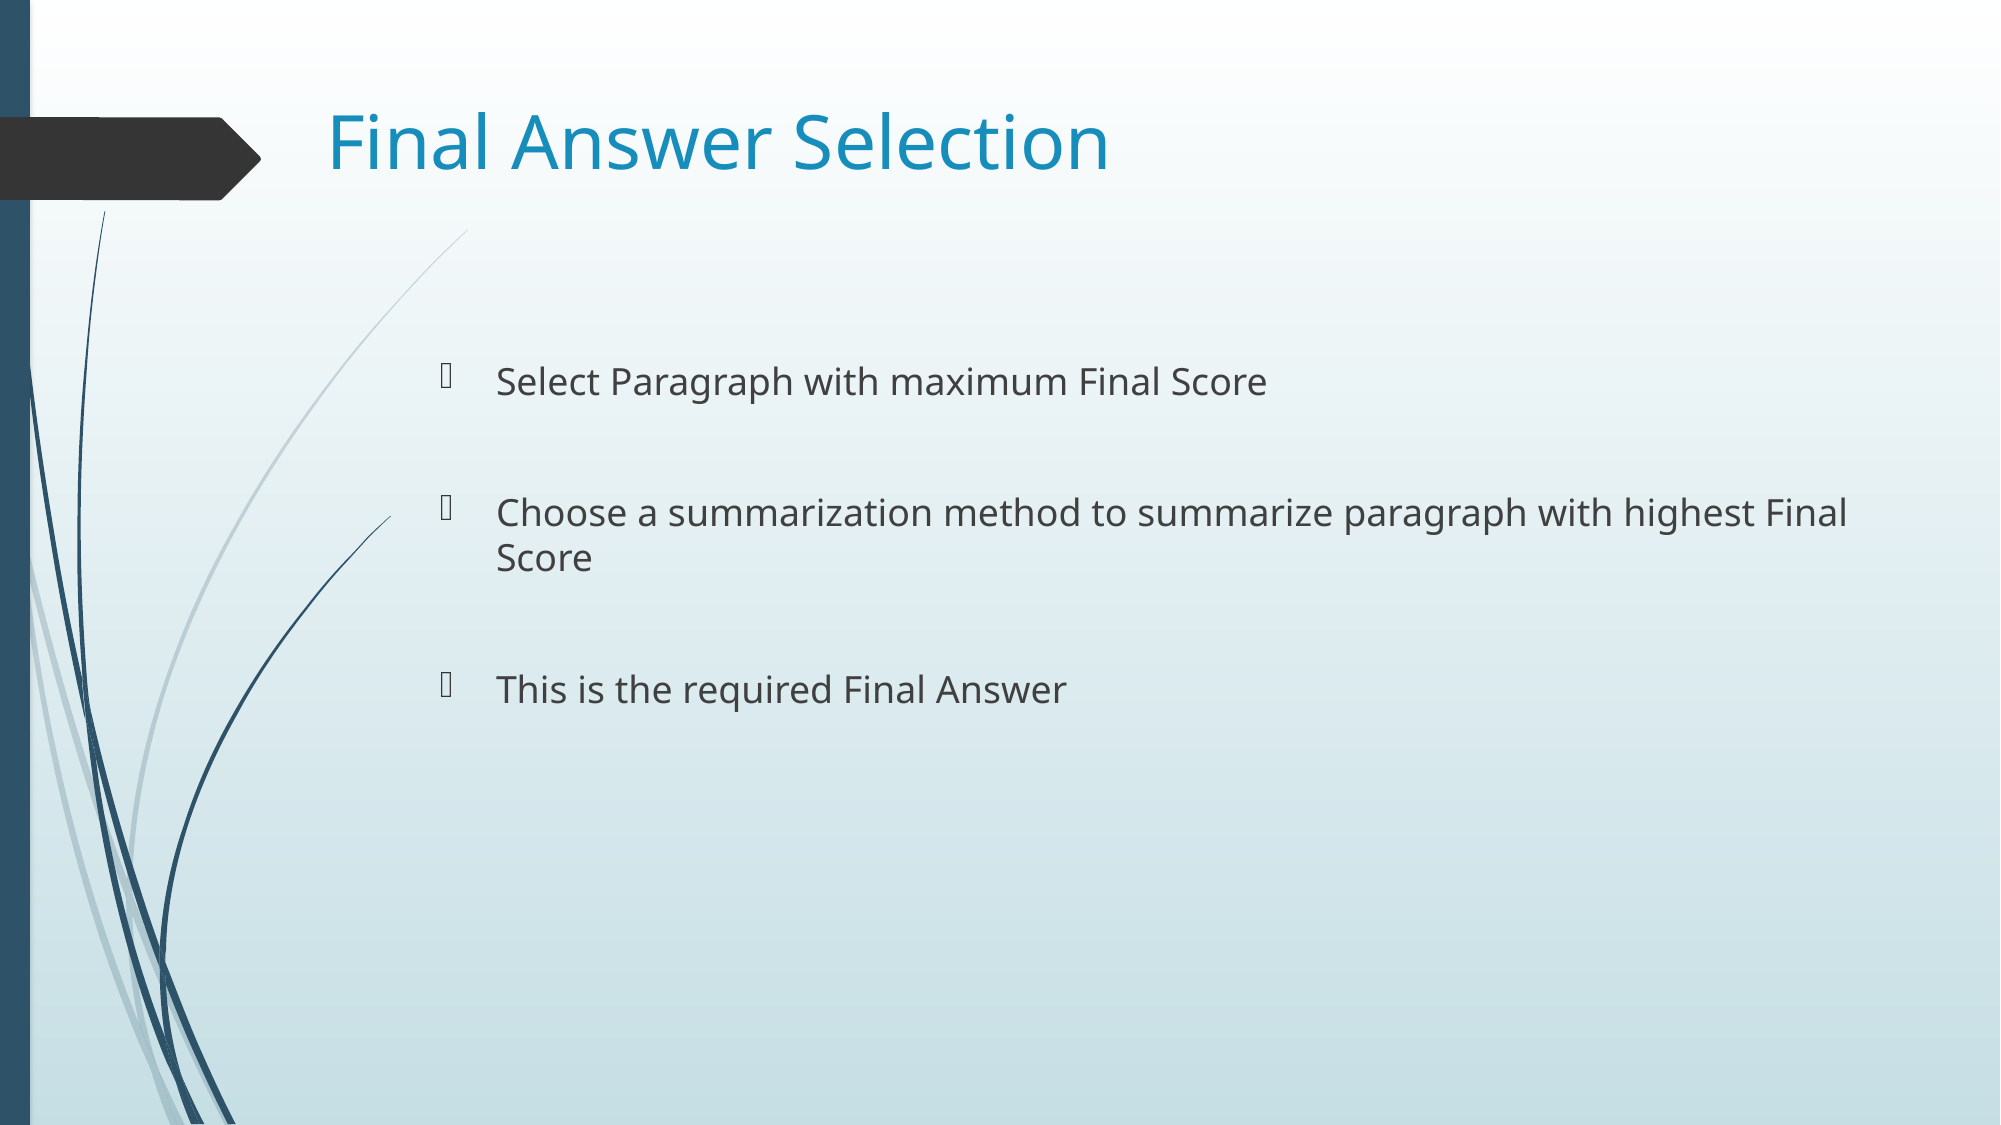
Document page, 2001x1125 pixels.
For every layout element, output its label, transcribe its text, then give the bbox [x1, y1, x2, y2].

title Final Answer Selection [310, 87, 1918, 298]
list Select Paragraph with maximum Final Score Choose a summarization method to summarize paragraph with highest Final Score This is the required Final Answer [424, 350, 1888, 970]
